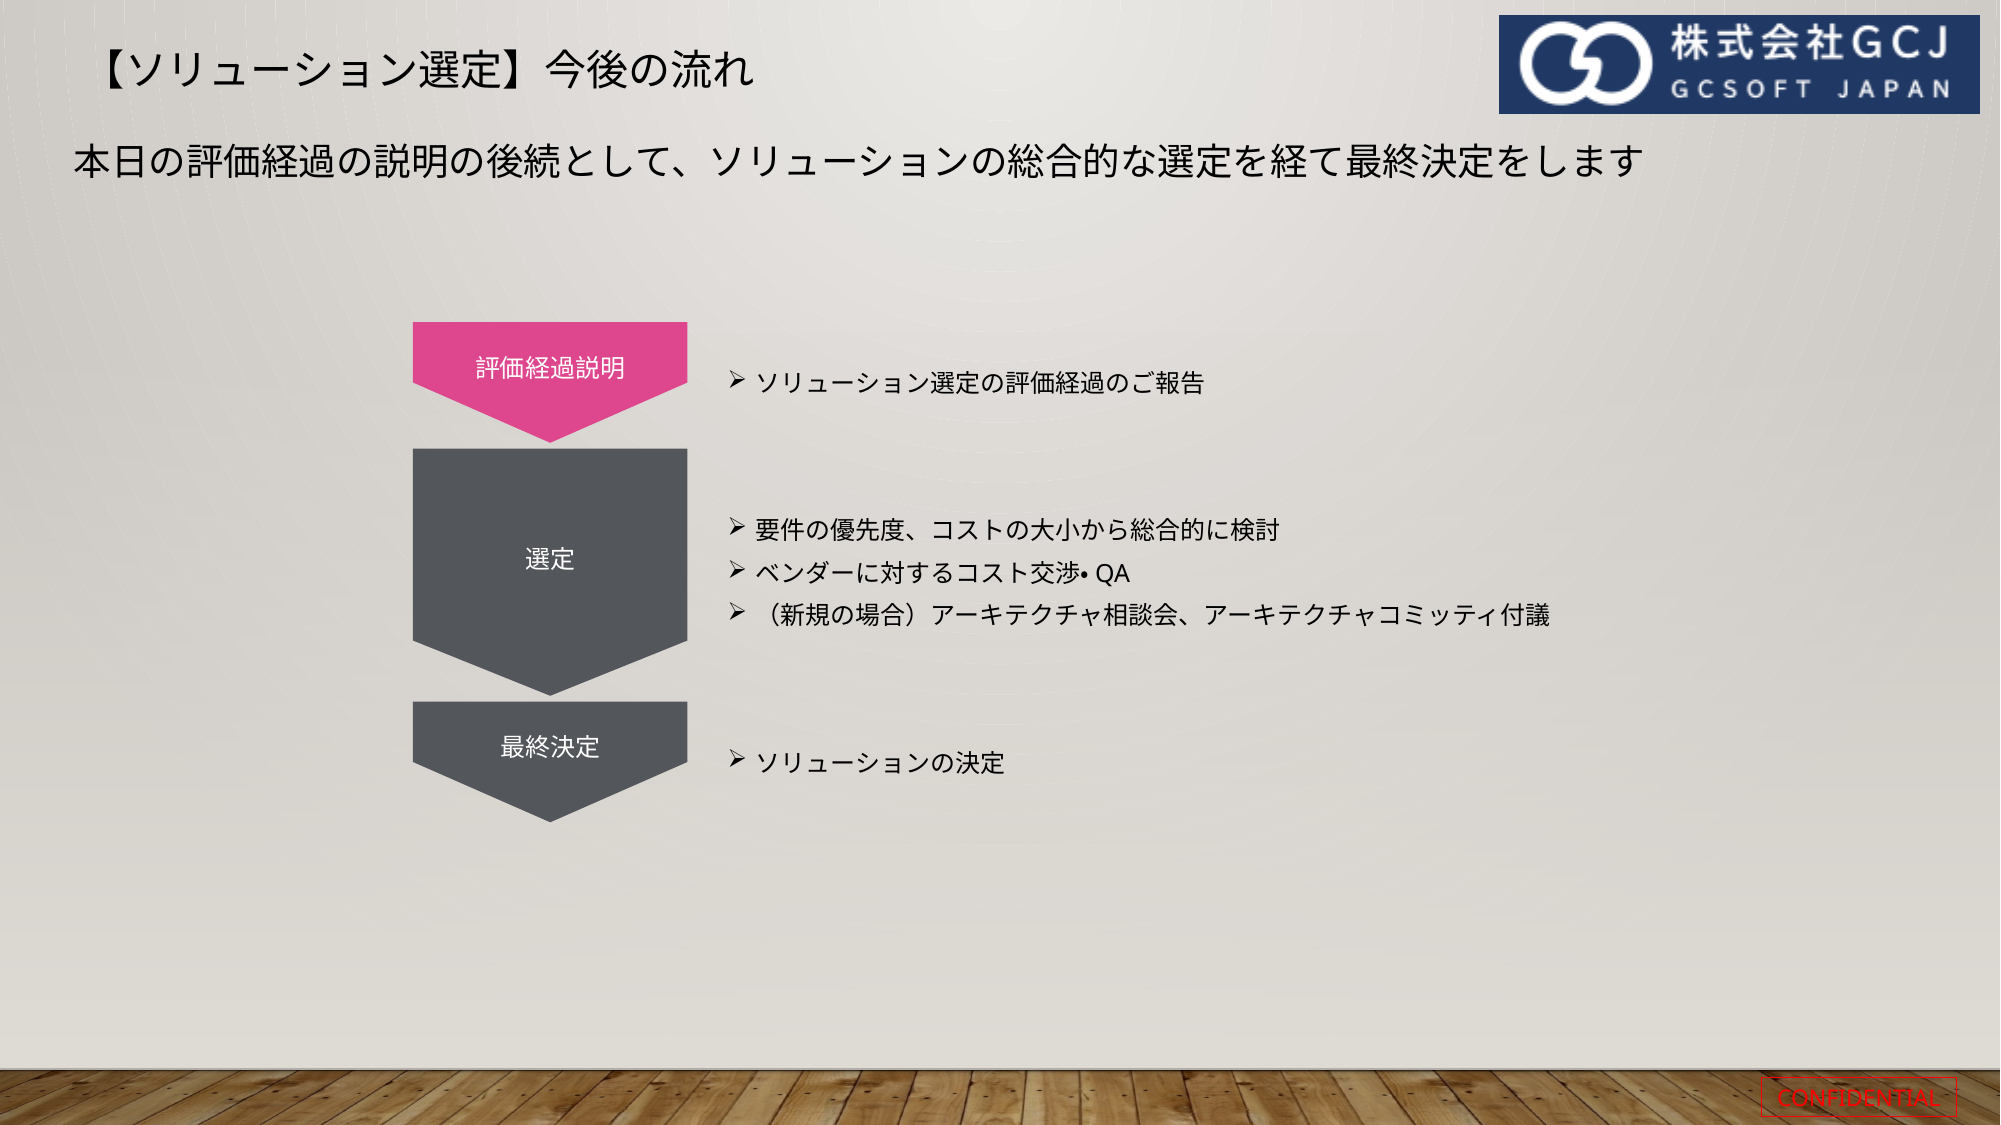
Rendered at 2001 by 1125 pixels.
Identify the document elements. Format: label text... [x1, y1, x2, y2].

title 【ソリューション選定】今後の流れ [67, 41, 1598, 102]
text_box 選定 [412, 447, 689, 697]
text_box 評価経過説明 [412, 321, 689, 444]
text_box 最終決定 [412, 700, 689, 824]
text_box 本日の評価経過の説明の後続として、ソリューションの総合的な選定を経て最終決定をします [67, 102, 1953, 220]
text_box 要件の優先度、コストの大小から総合的に検討 ベンダーに対するコスト交渉・QA （新規の場合）アーキテクチャ相談会、アーキテクチャコミッティ付議 [721, 448, 1639, 696]
picture [0, 1070, 2000, 1125]
picture [1499, 15, 1980, 114]
text_box ソリューション選定の評価経過のご報告 [721, 322, 1639, 443]
text_box ソリューションの決定 [721, 701, 1639, 823]
